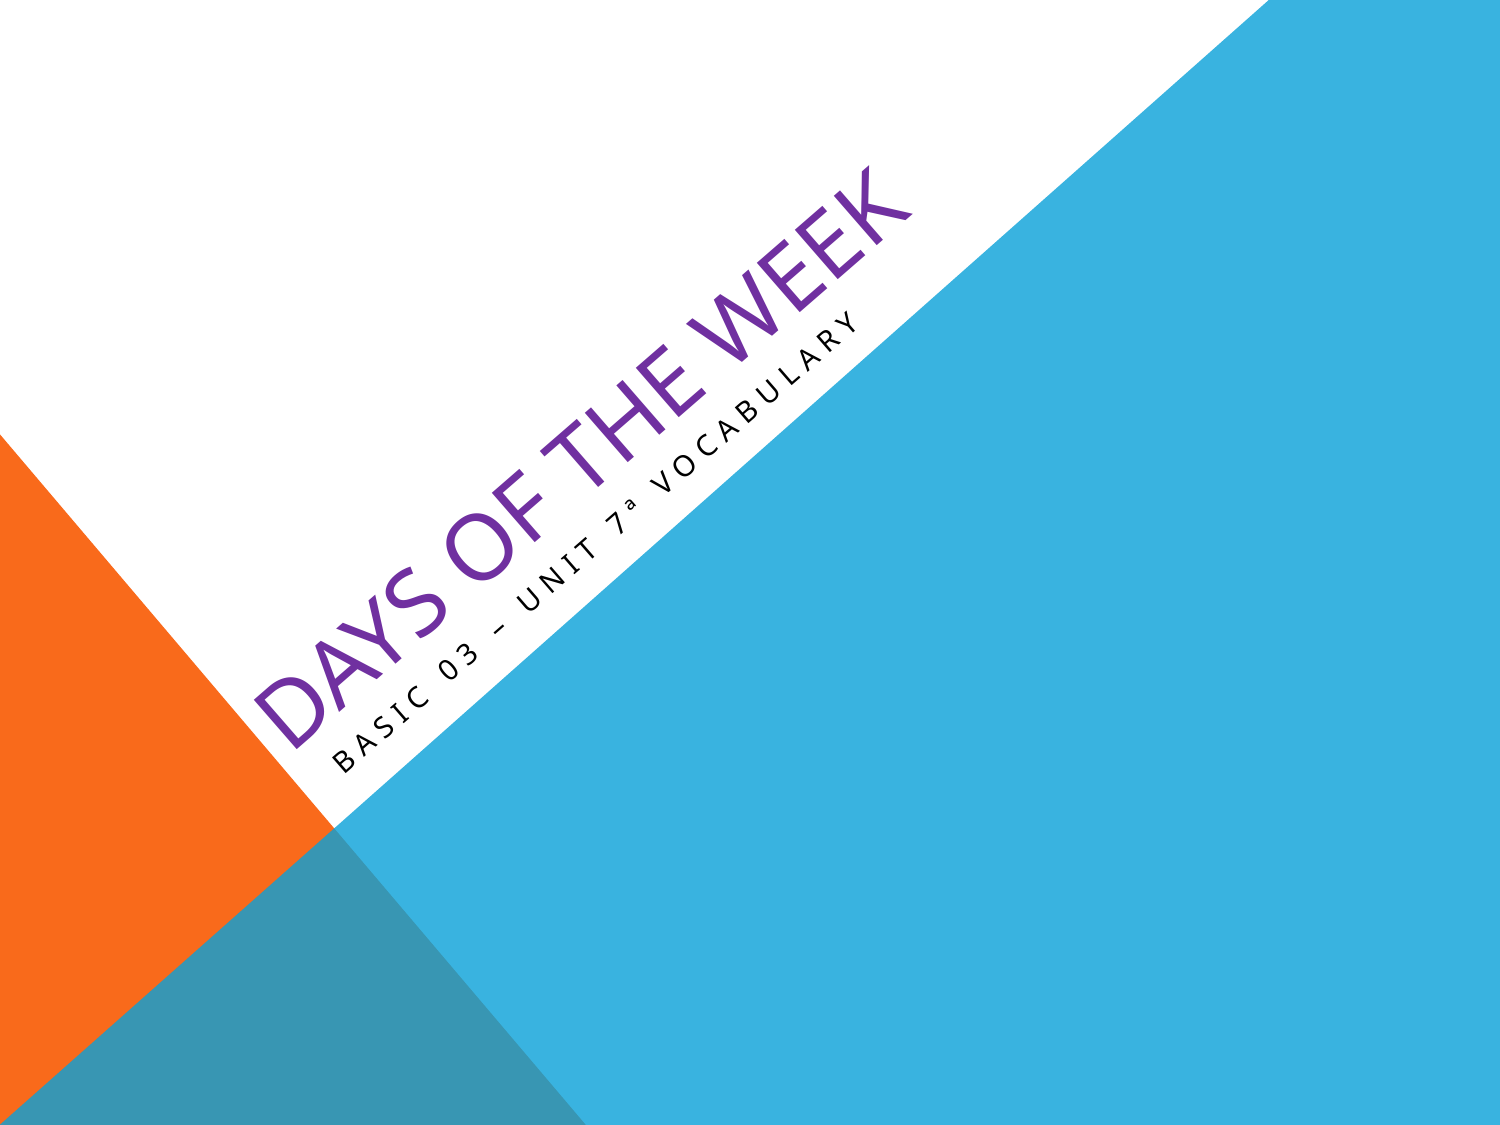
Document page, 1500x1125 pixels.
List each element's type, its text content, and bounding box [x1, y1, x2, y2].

subtitle Basic 03 – Unit 7ª Vocabulary [312, 61, 1154, 804]
title Days of the Week [162, 0, 1061, 781]
